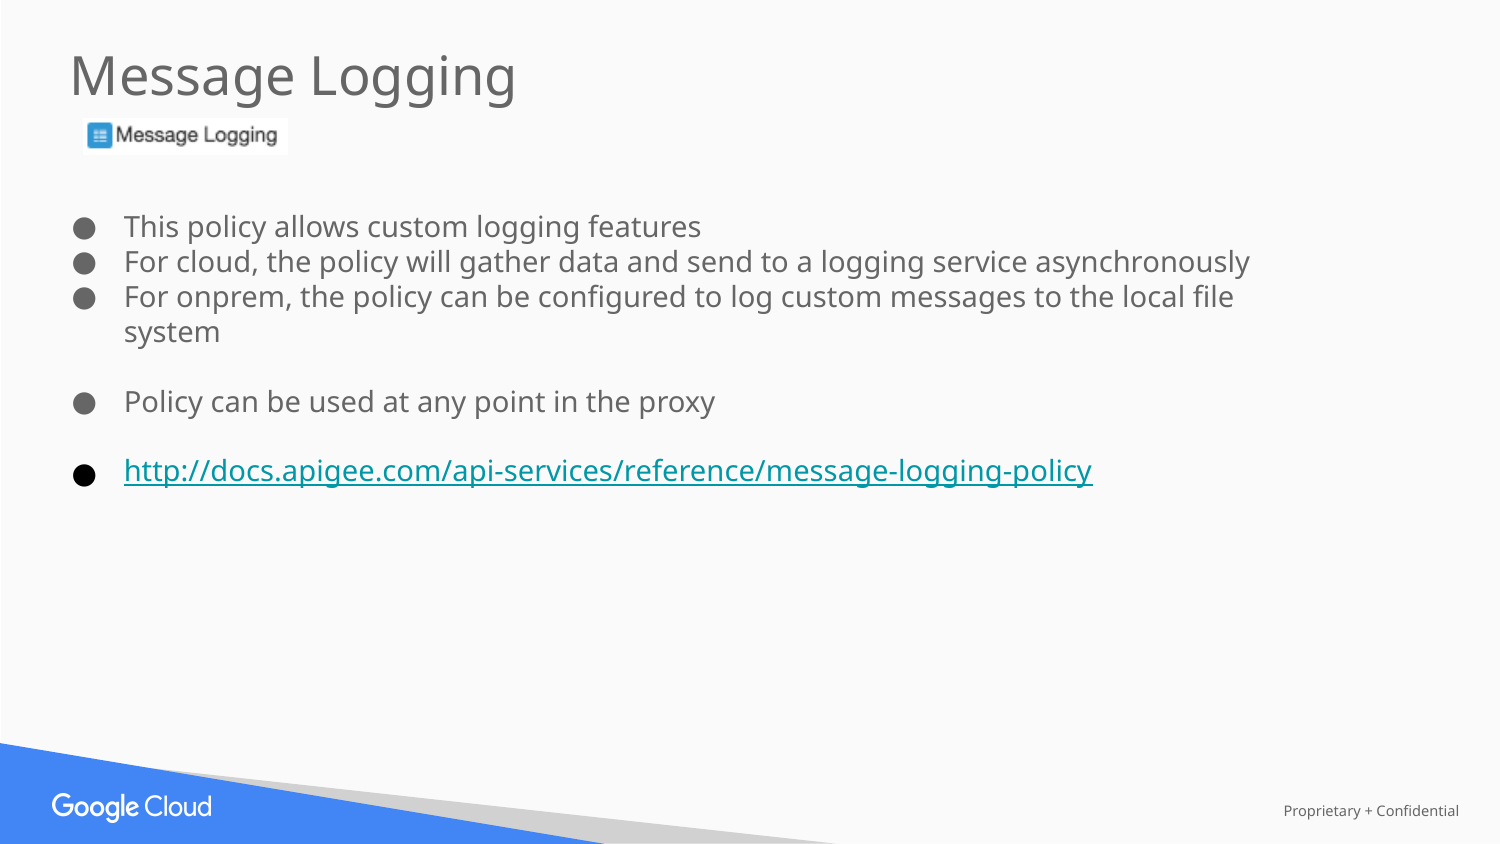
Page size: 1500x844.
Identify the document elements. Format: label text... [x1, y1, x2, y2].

picture [82, 118, 288, 156]
picture [52, 793, 211, 823]
title Message Logging [58, 32, 1339, 116]
text_box This policy allows custom logging features For cloud, the policy will gather data and send to a logging service asynchronously For onprem, the policy can be configured to log custom messages to the local file system Policy can be used at any point in the proxy http://docs.apigee.com/api-services/reference/message-logging-policy [37, 202, 1302, 710]
